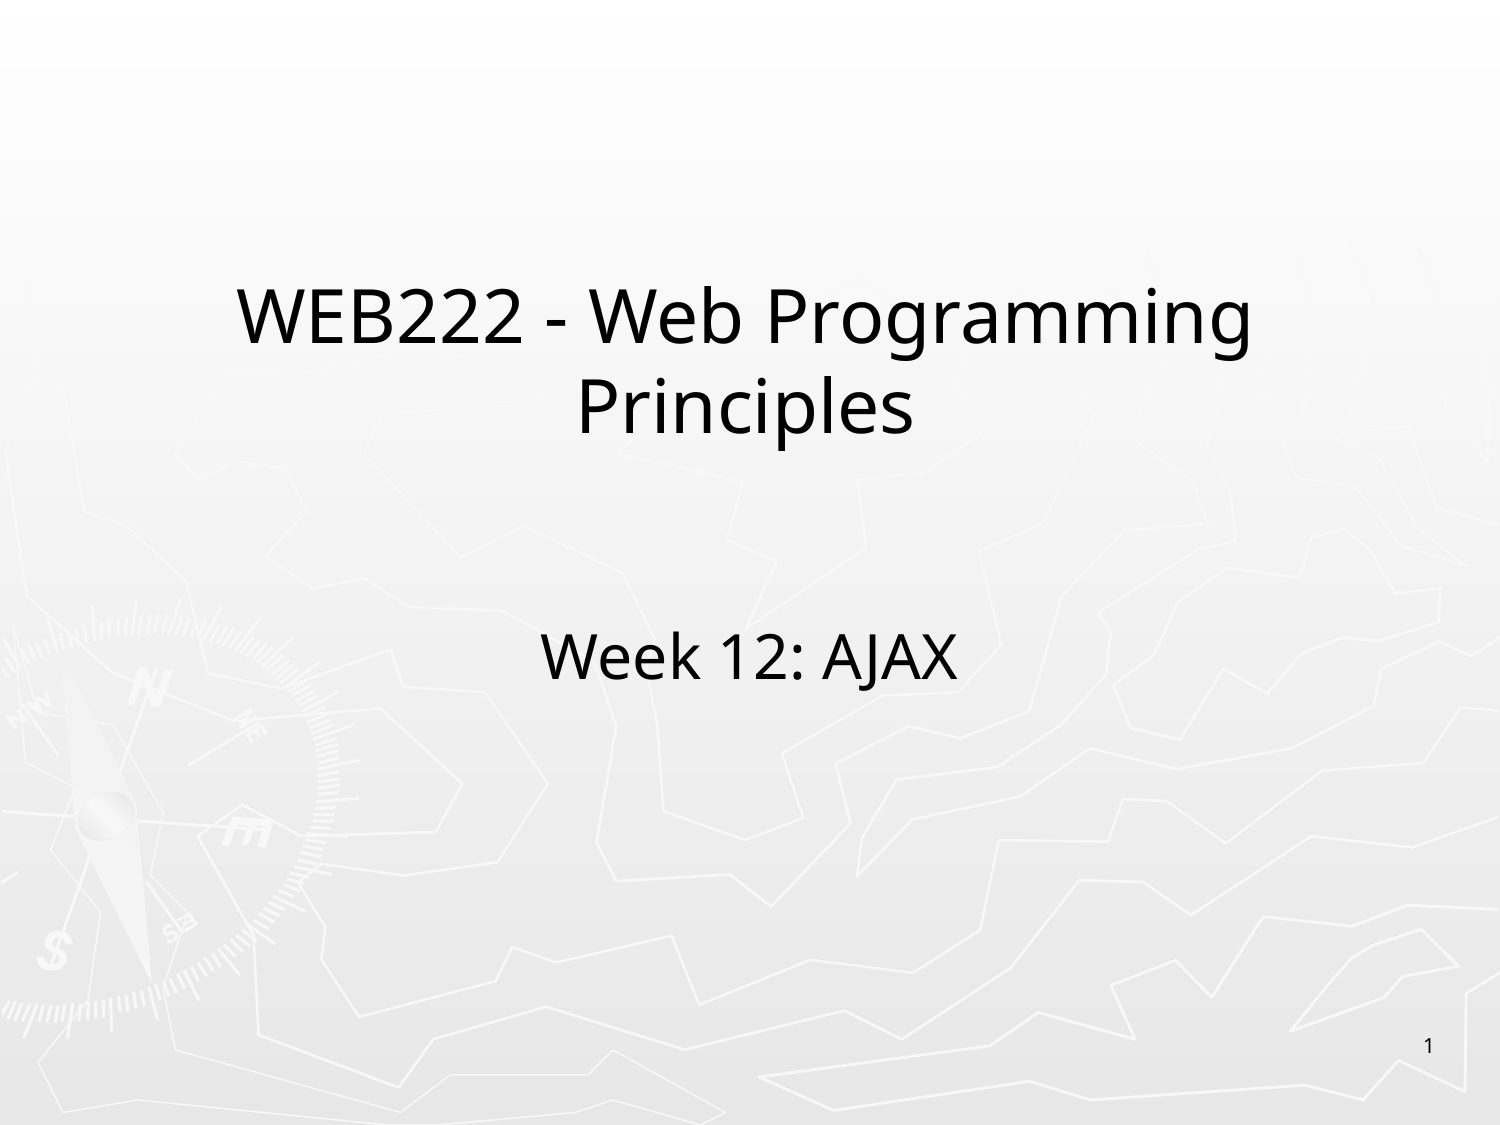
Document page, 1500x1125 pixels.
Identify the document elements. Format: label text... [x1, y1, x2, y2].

slide_number 1 [1074, 1025, 1450, 1100]
title WEB222 - Web Programming Principles [41, 290, 1450, 457]
subtitle Week 12: AJAX [225, 609, 1275, 894]
